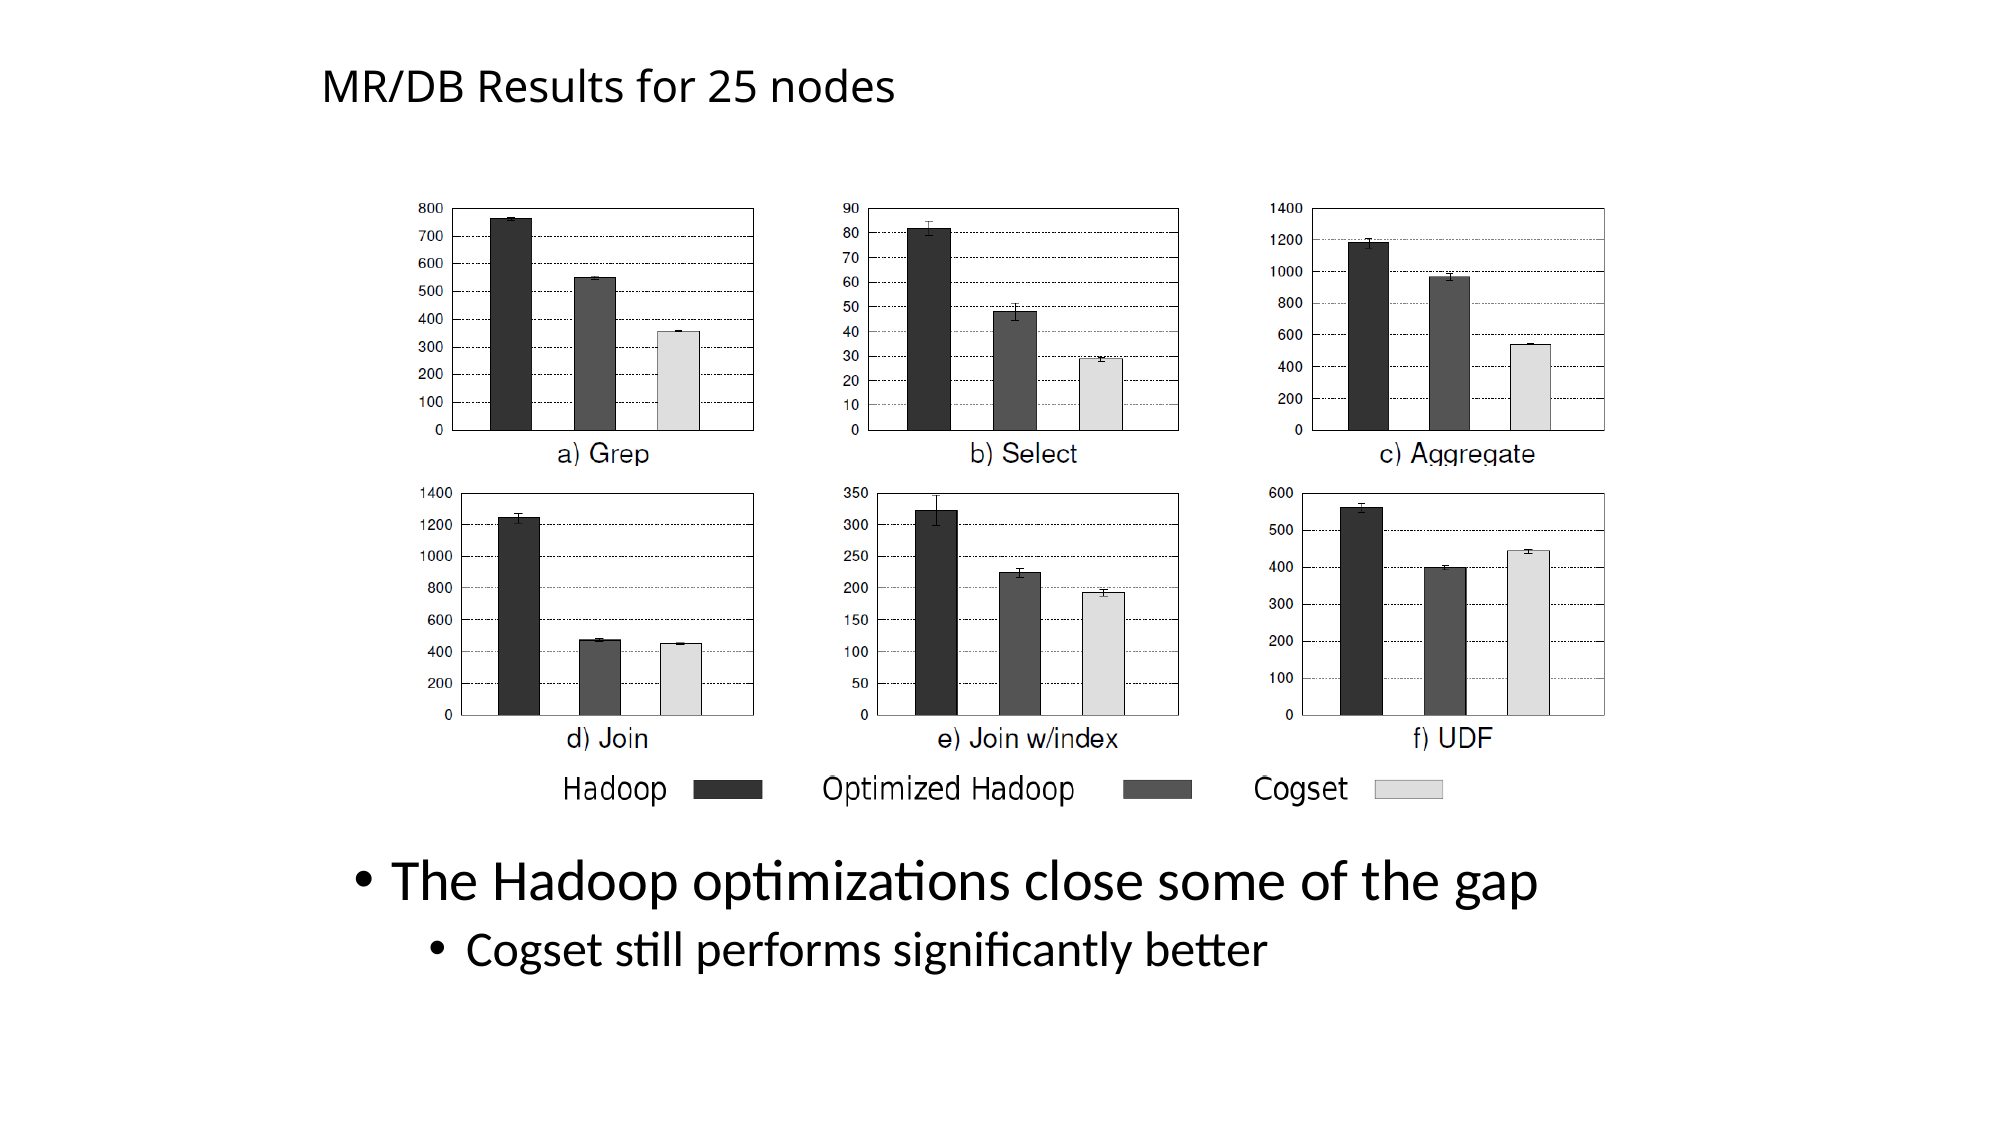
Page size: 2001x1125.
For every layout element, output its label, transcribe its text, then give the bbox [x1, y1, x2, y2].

list The Hadoop optimizations close some of the gap Cogset still performs significantly better [338, 842, 1689, 1059]
title MR/DB Results for 25 nodes [305, 57, 1702, 121]
picture [414, 194, 1614, 816]
